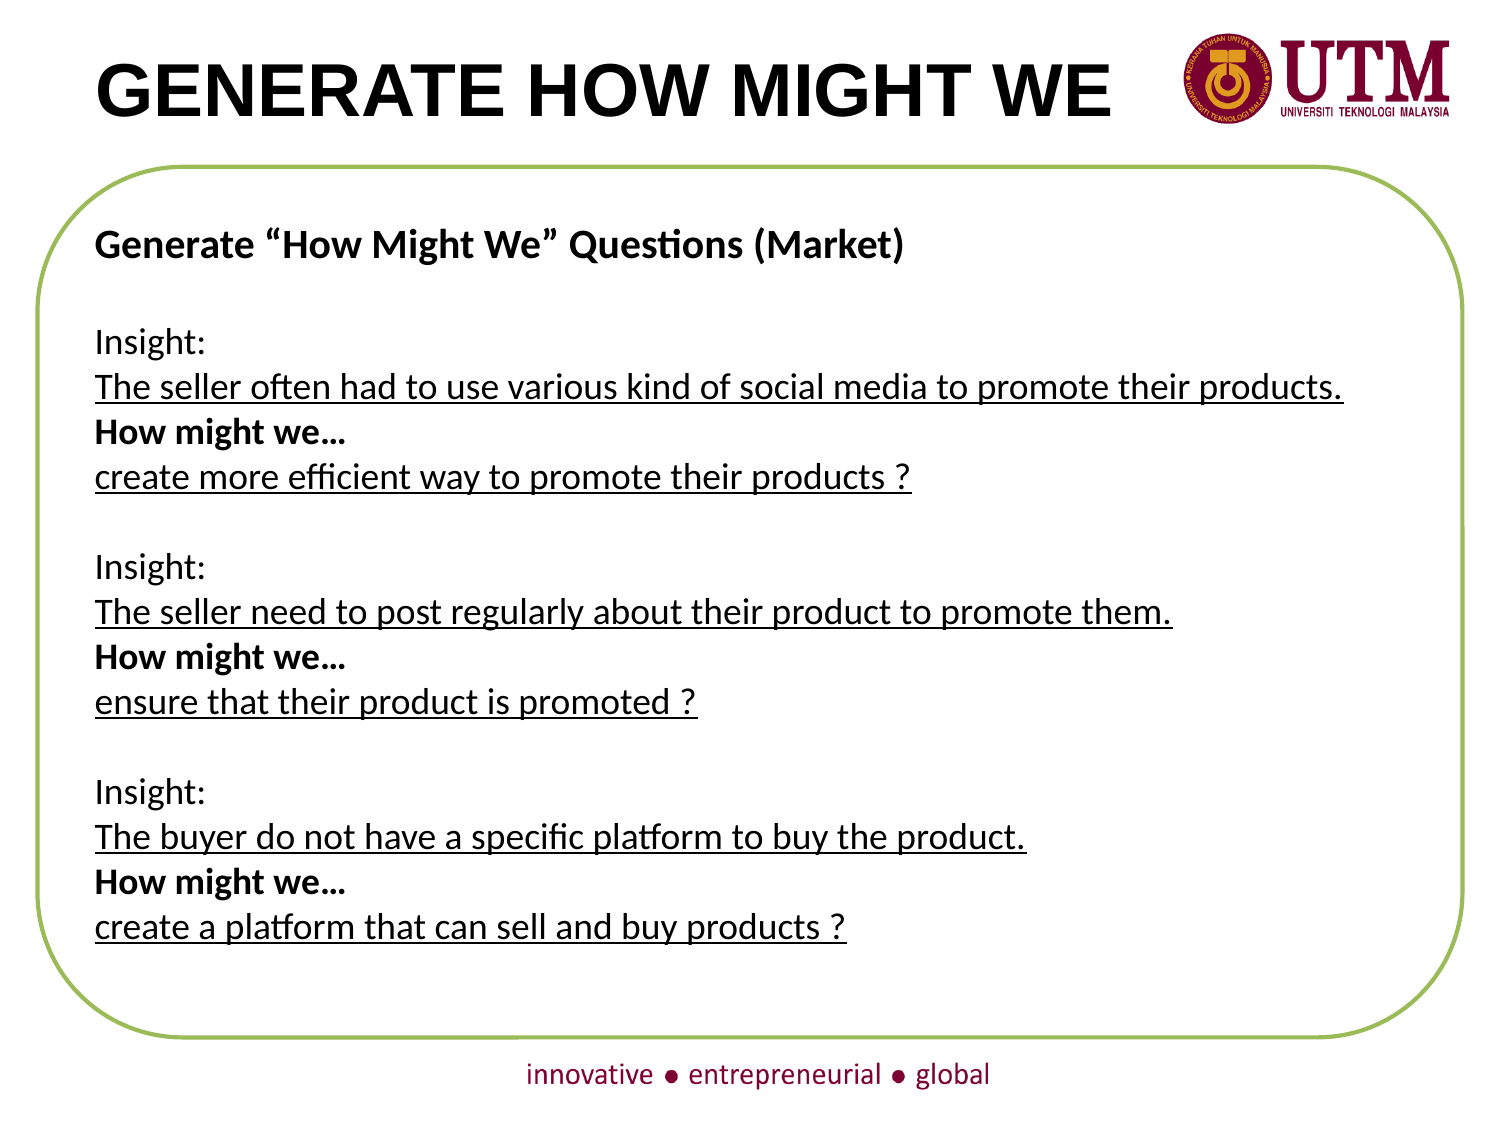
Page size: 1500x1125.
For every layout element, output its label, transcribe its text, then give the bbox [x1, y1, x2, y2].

text_box GENERATE HOW MIGHT WE [80, 34, 1130, 140]
picture [1177, 30, 1459, 126]
picture [490, 1058, 1046, 1091]
text_box Generate “How Might We” Questions (Market) Insight: The seller often had to use various kind of social media to promote their products. How might we… create more efficient way to promote their products ? Insight: The seller need to post regularly about their product to promote them. How might we… ensure that their product is promoted ? Insight: The buyer do not have a specific platform to buy the product. How might we… create a platform that can sell and buy products ? [35, 164, 1465, 1040]
